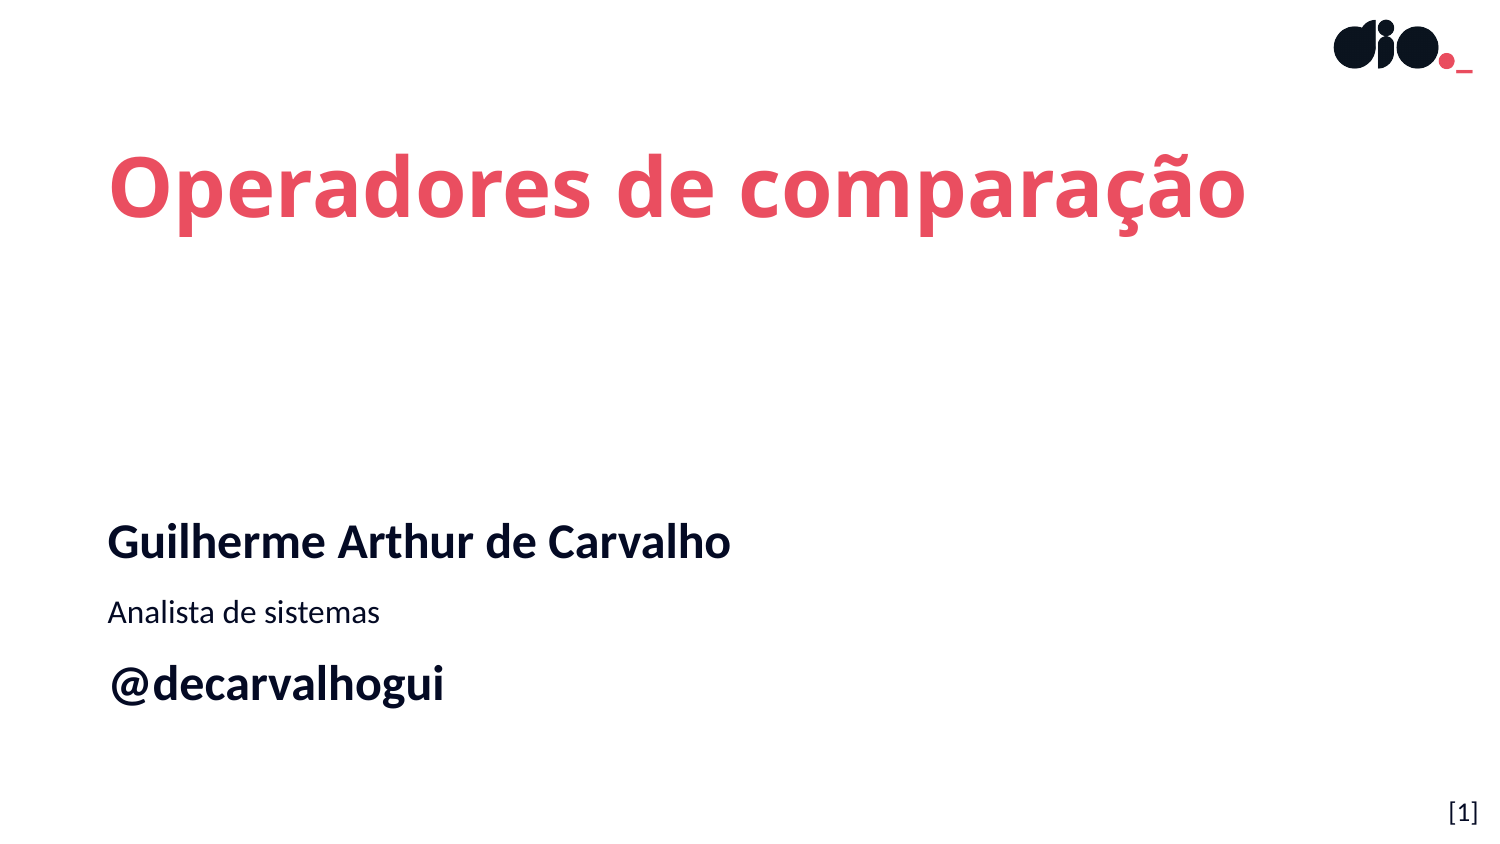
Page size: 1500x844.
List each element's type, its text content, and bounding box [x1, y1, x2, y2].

text_box Operadores de comparação [92, 104, 1404, 422]
slide_number [‹#›] [1403, 779, 1494, 844]
text_box Guilherme Arthur de Carvalho Analista de sistemas @decarvalhogui [92, 493, 1202, 812]
picture [1333, 19, 1473, 74]
